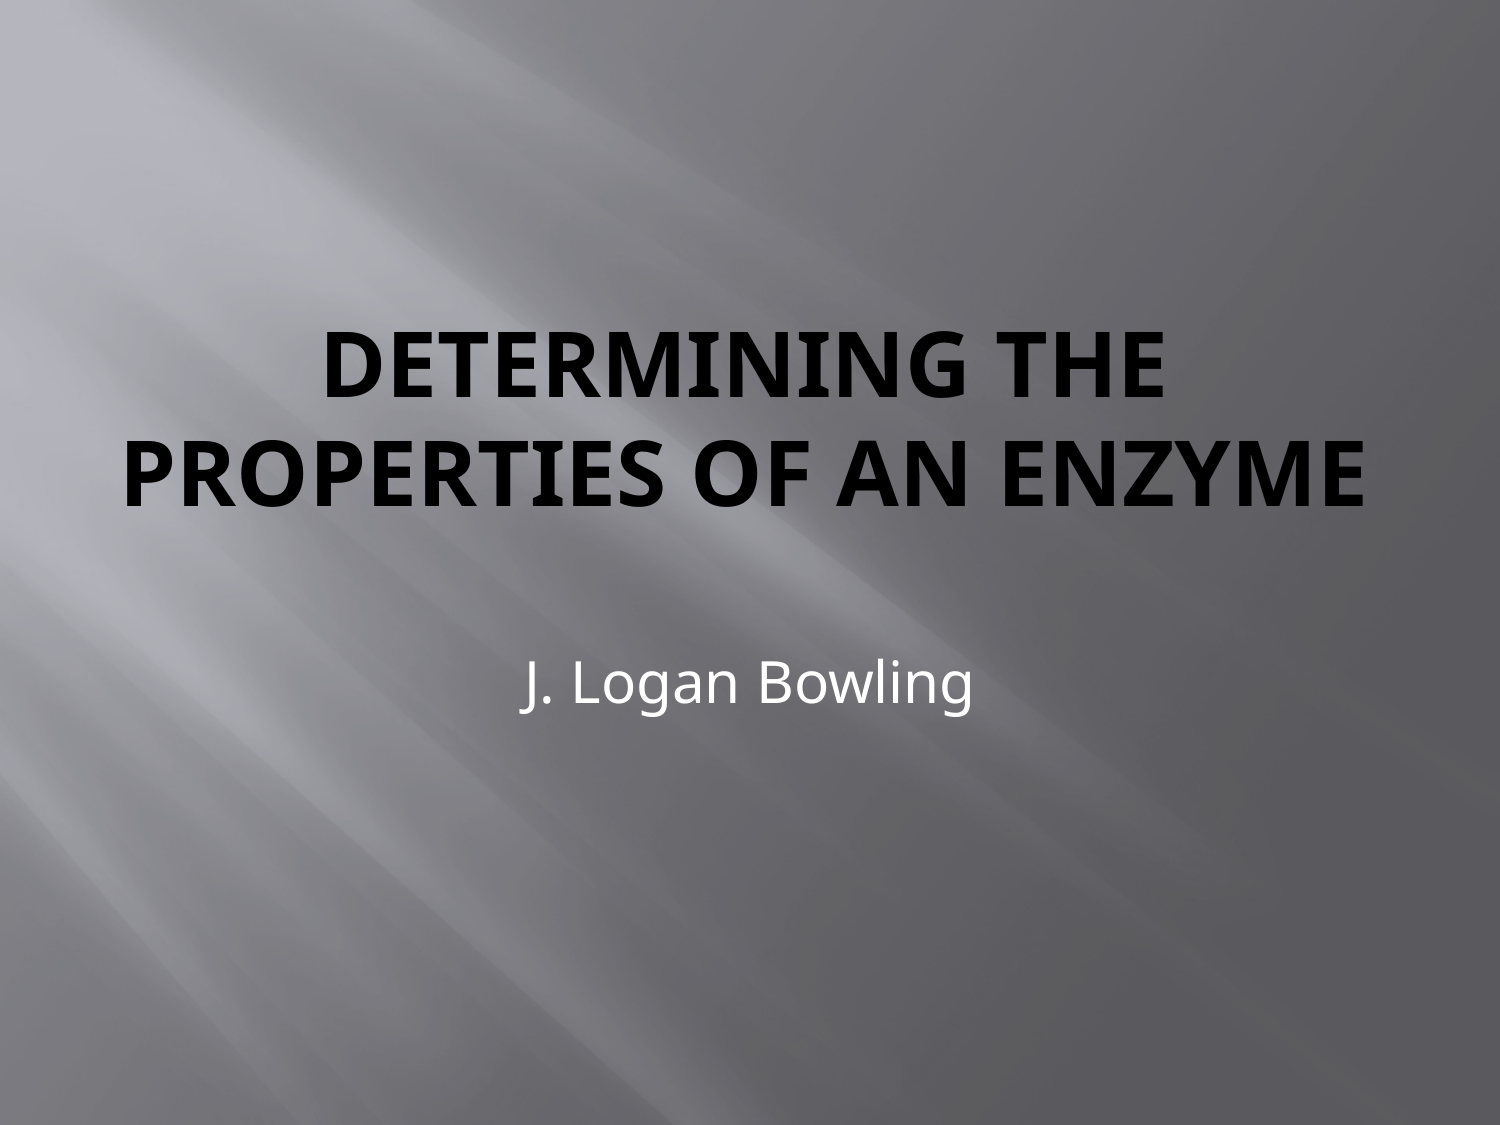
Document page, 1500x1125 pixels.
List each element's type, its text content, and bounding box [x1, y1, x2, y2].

subtitle J. Logan Bowling [225, 637, 1275, 925]
title Determining the properties of an enzyme [69, 224, 1420, 525]
